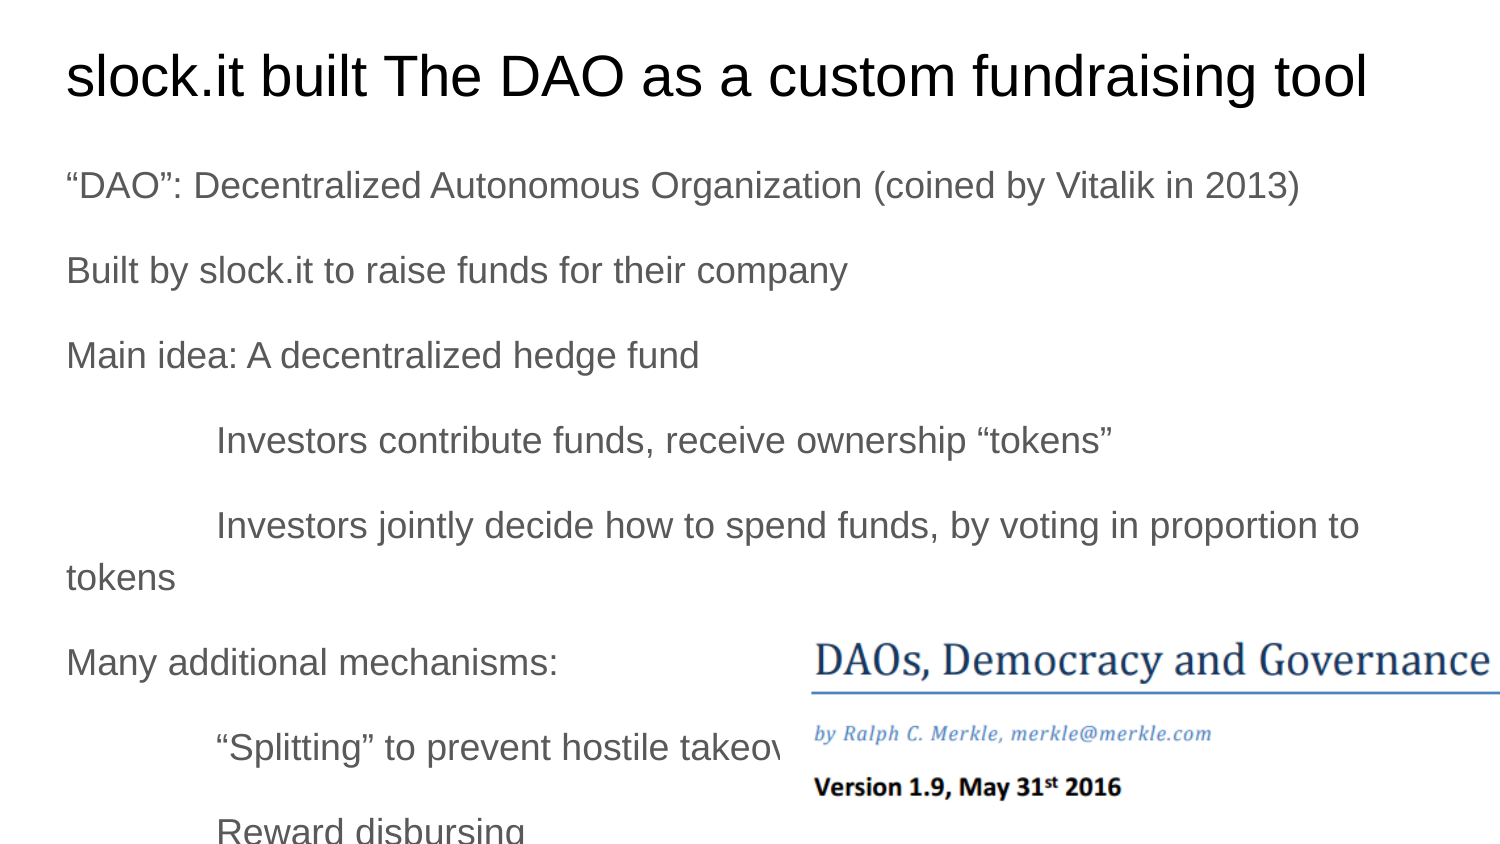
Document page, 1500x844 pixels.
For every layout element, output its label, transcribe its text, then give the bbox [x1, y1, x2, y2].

picture [780, 597, 1500, 809]
title slock.it built The DAO as a custom fundraising tool [51, 23, 1449, 117]
list “DAO”: Decentralized Autonomous Organization (coined by Vitalik in 2013) Built by slock.it to raise funds for their company Main idea: A decentralized hedge fund Investors contribute funds, receive ownership “tokens” Investors jointly decide how to spend funds, by voting in proportion to tokens Many additional mechanisms: “Splitting” to prevent hostile takeover Reward disbursing [51, 139, 1449, 700]
